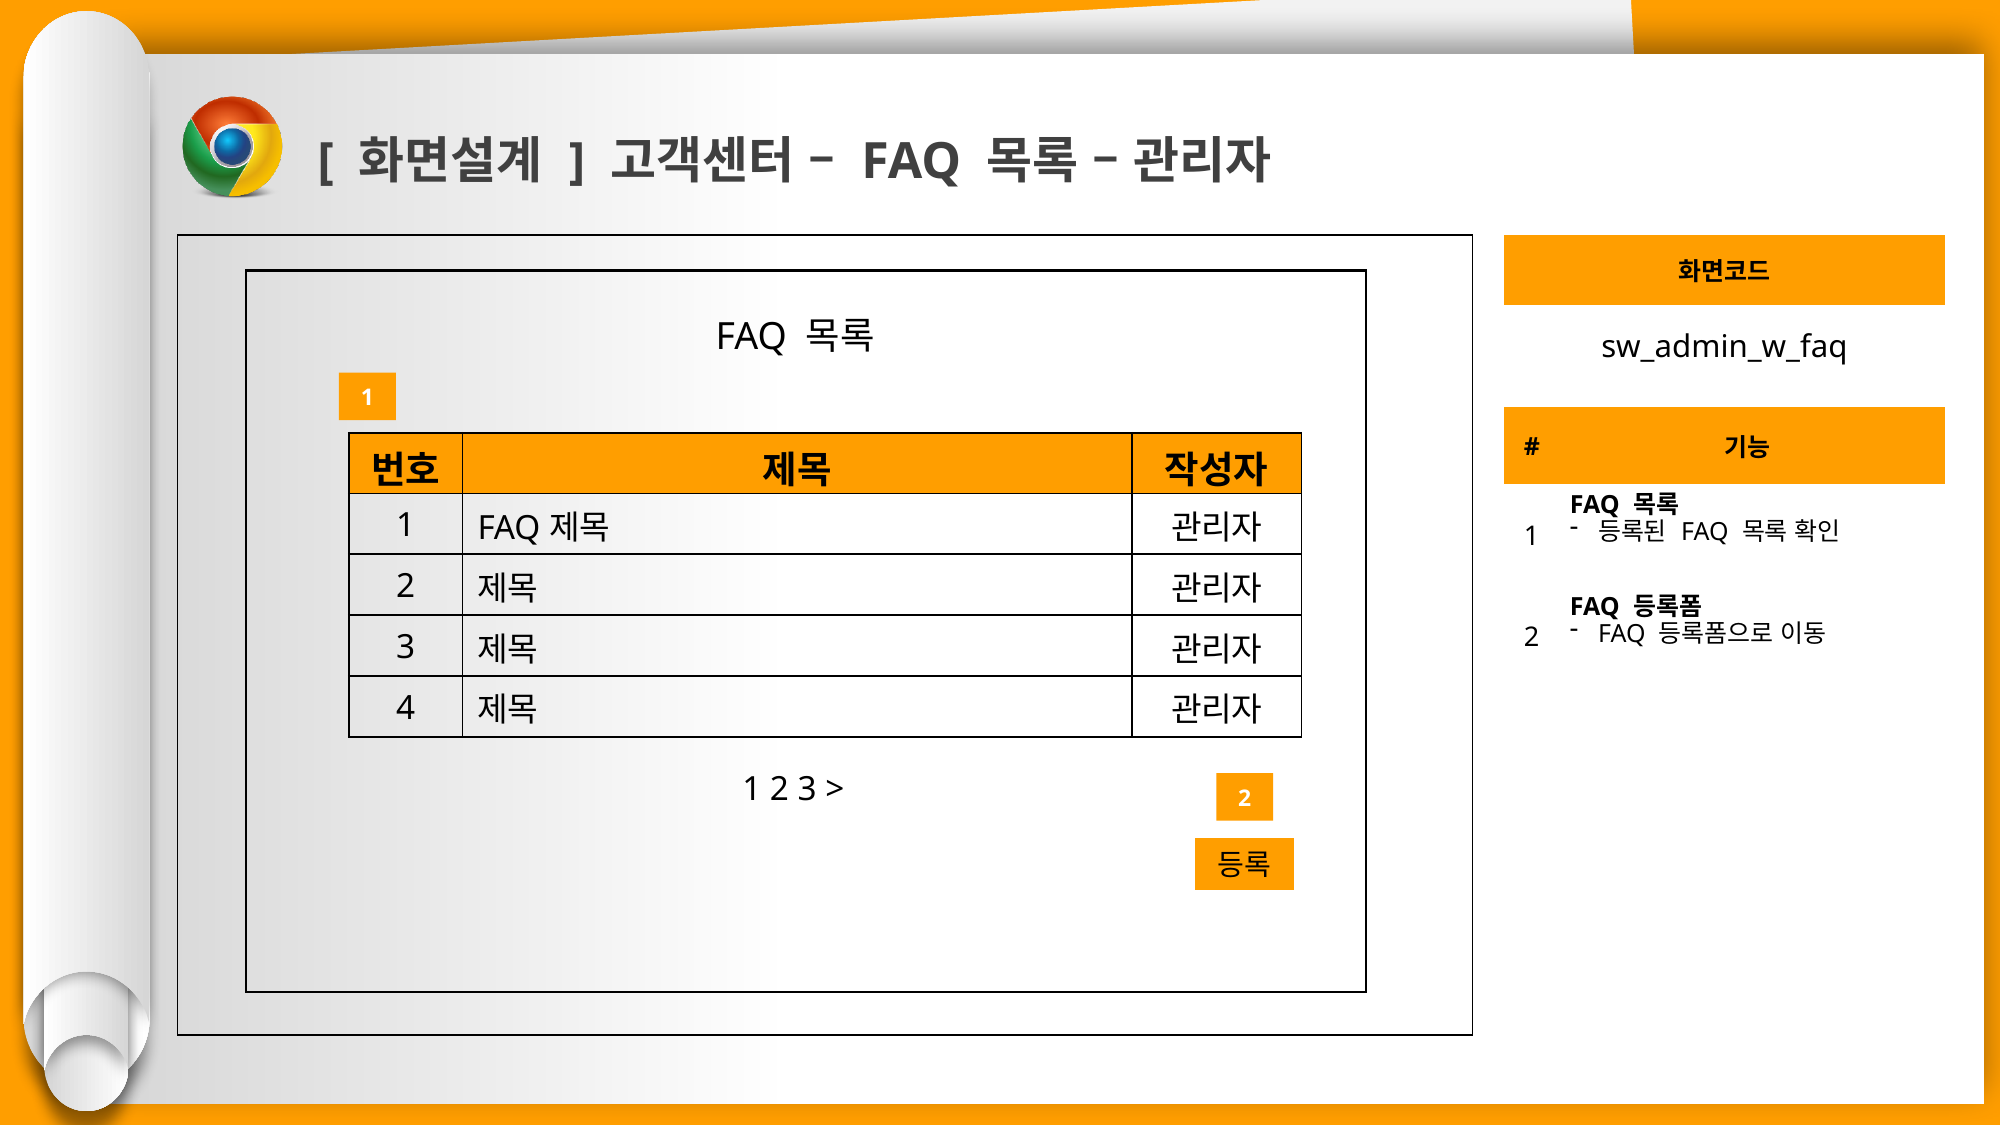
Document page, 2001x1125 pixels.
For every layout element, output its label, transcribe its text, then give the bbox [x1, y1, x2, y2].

table_cell FAQ 목록 등록된 FAQ 목록 확인 [1550, 484, 1945, 585]
table_cell FAQ제목 [463, 494, 1131, 553]
text_box 1 2 3 > [727, 759, 1146, 815]
table_cell 제목 [463, 555, 1131, 614]
table_cell 관리자 [1133, 677, 1301, 736]
text_box 등록 [1195, 838, 1294, 890]
text_box [957, 0, 1633, 16]
table_cell 4 [350, 677, 462, 736]
table_header 번호 [350, 434, 462, 493]
table_cell 제목 [463, 616, 1131, 675]
table_cell 3 [350, 616, 462, 675]
table_header 작성자 [1133, 434, 1301, 493]
table_cell 2 [350, 555, 462, 614]
table_cell sw_admin_w_faq [1504, 305, 1945, 385]
table_cell FAQ 등록폼 FAQ 등록폼으로 이동 [1550, 585, 1945, 687]
text_box 1 [338, 372, 397, 421]
picture [177, 91, 287, 201]
text_box [150, 53, 1985, 1104]
table_header 화면코드 [1504, 235, 1945, 305]
table_cell 2 [1504, 585, 1550, 687]
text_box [23, 11, 150, 1111]
table_cell 관리자 [1133, 616, 1301, 675]
table_cell 1 [1504, 484, 1550, 585]
table_cell 관리자 [1133, 555, 1301, 614]
table_cell 1 [350, 494, 462, 553]
text_box [176, 234, 1473, 1036]
table_header 기능 [1550, 407, 1945, 484]
table_header 제목 [463, 434, 1131, 493]
table_header # [1504, 407, 1550, 484]
table_cell 제목 [463, 677, 1131, 736]
text_box [ 화면설계 ] 고객센터 – FAQ 목록 – 관리자 [302, 91, 1745, 197]
text_box [245, 269, 1367, 993]
text_box 2 [1215, 772, 1274, 822]
table_cell 관리자 [1133, 494, 1301, 553]
